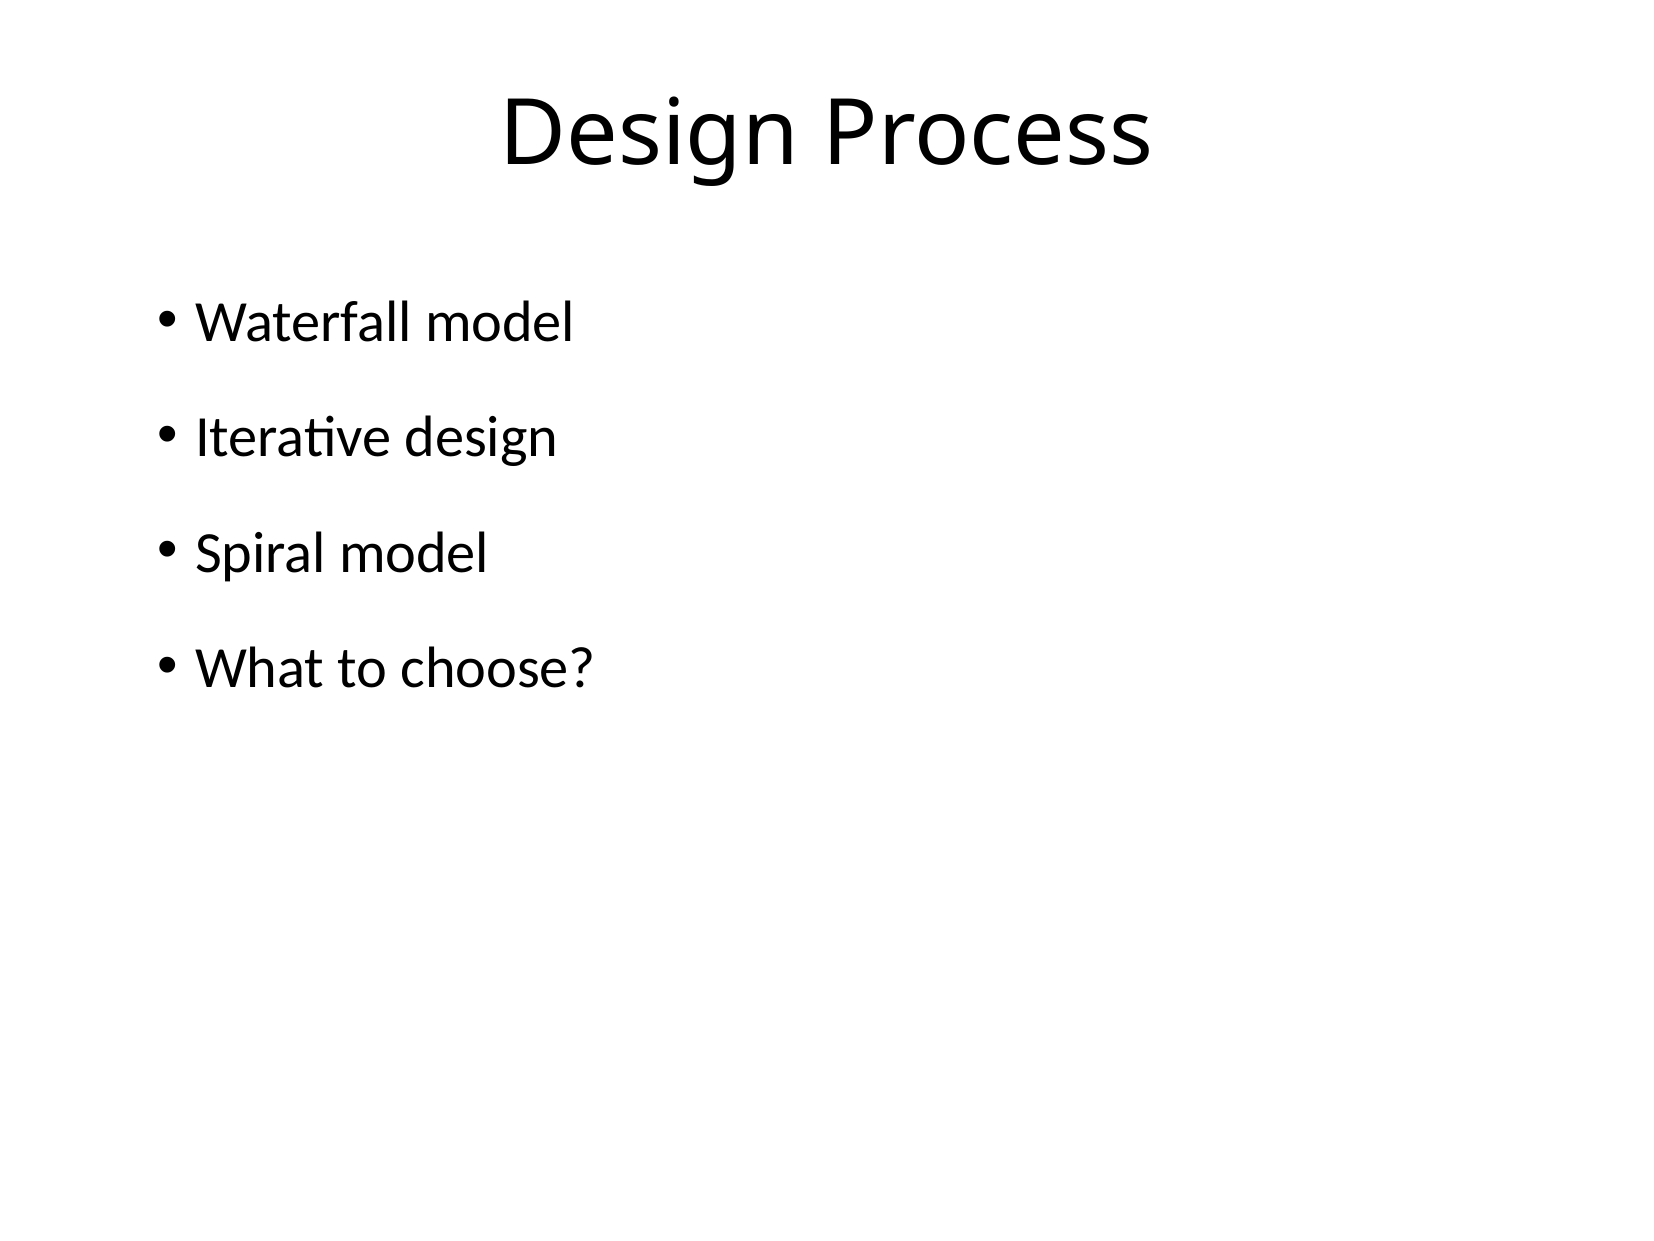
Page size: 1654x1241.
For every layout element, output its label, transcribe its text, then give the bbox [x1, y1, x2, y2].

list Waterfall model Iterative design Spiral model What to choose? [82, 248, 1571, 1006]
title Design Process [82, 49, 1571, 207]
